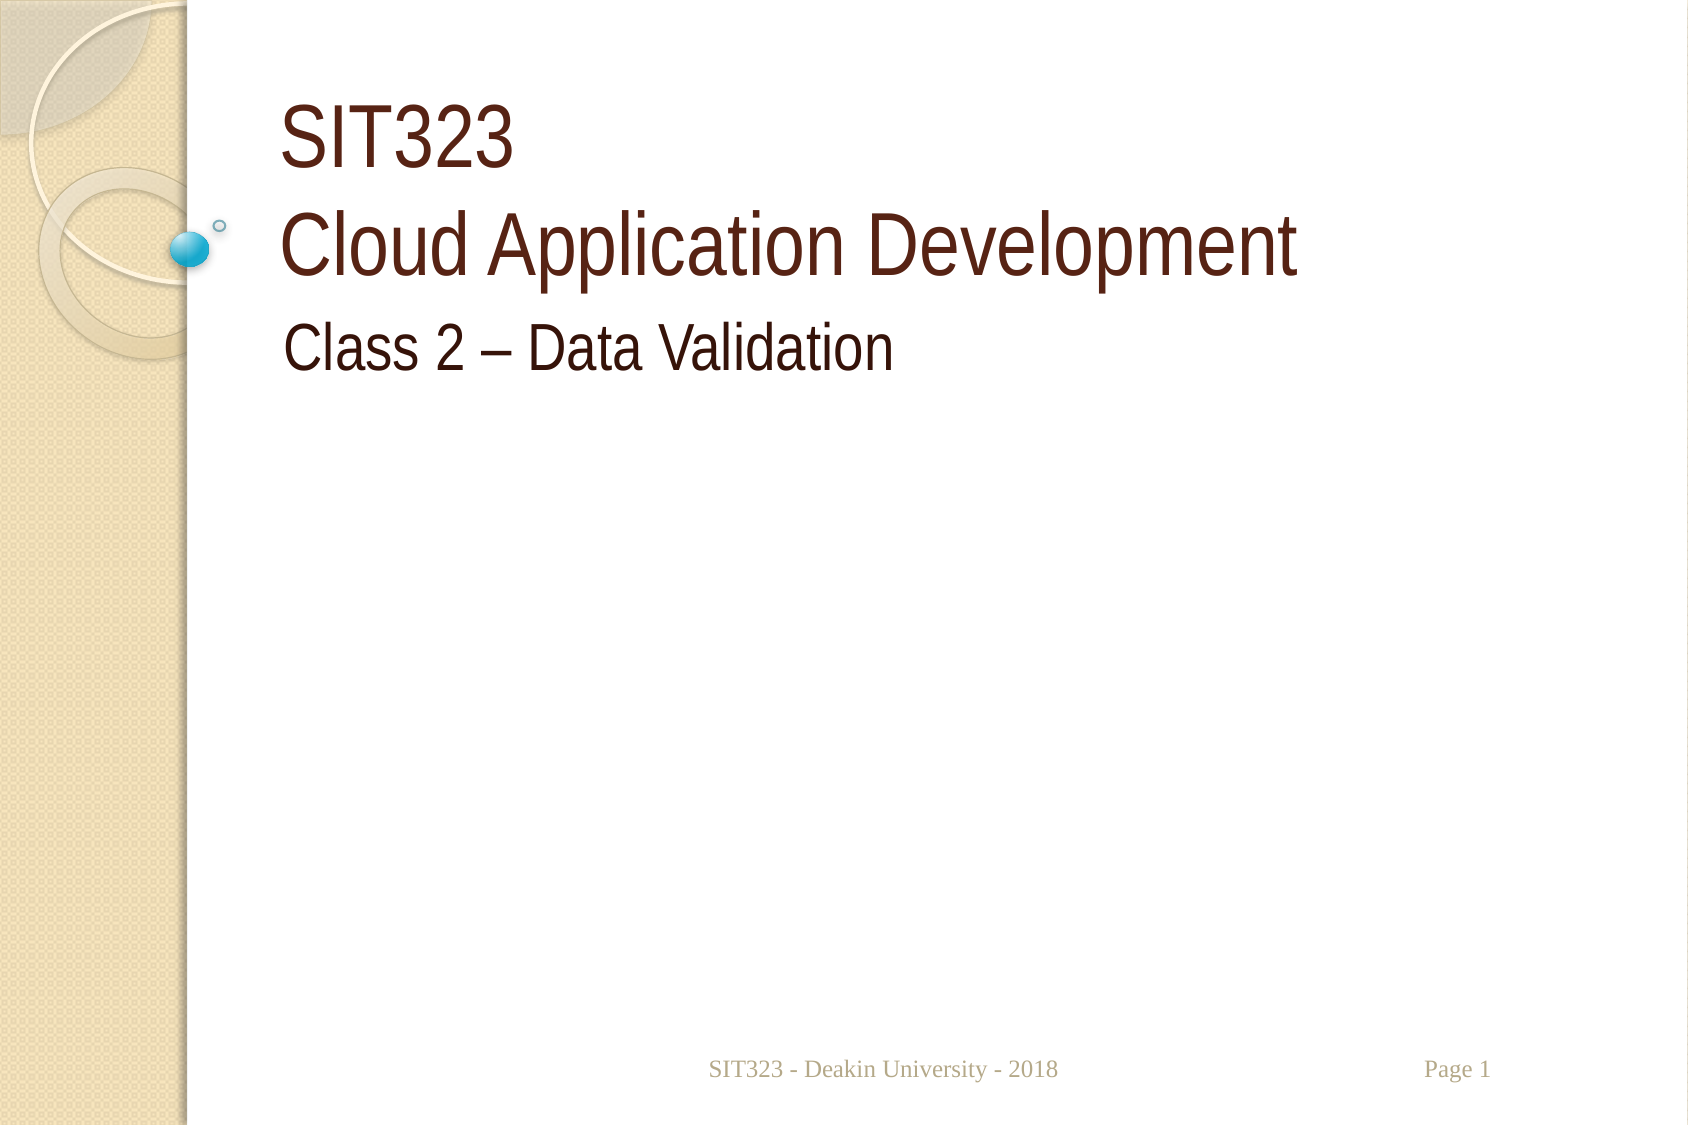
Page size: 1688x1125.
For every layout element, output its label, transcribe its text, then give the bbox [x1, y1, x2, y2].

text_box Page 1 [1282, 1024, 1633, 1090]
text_box SIT323 - Deakin University - 2018 [693, 1024, 1169, 1090]
subtitle Class 2 – Data Validation [264, 303, 1632, 591]
title SIT323 Cloud Application Development [264, 59, 1632, 301]
